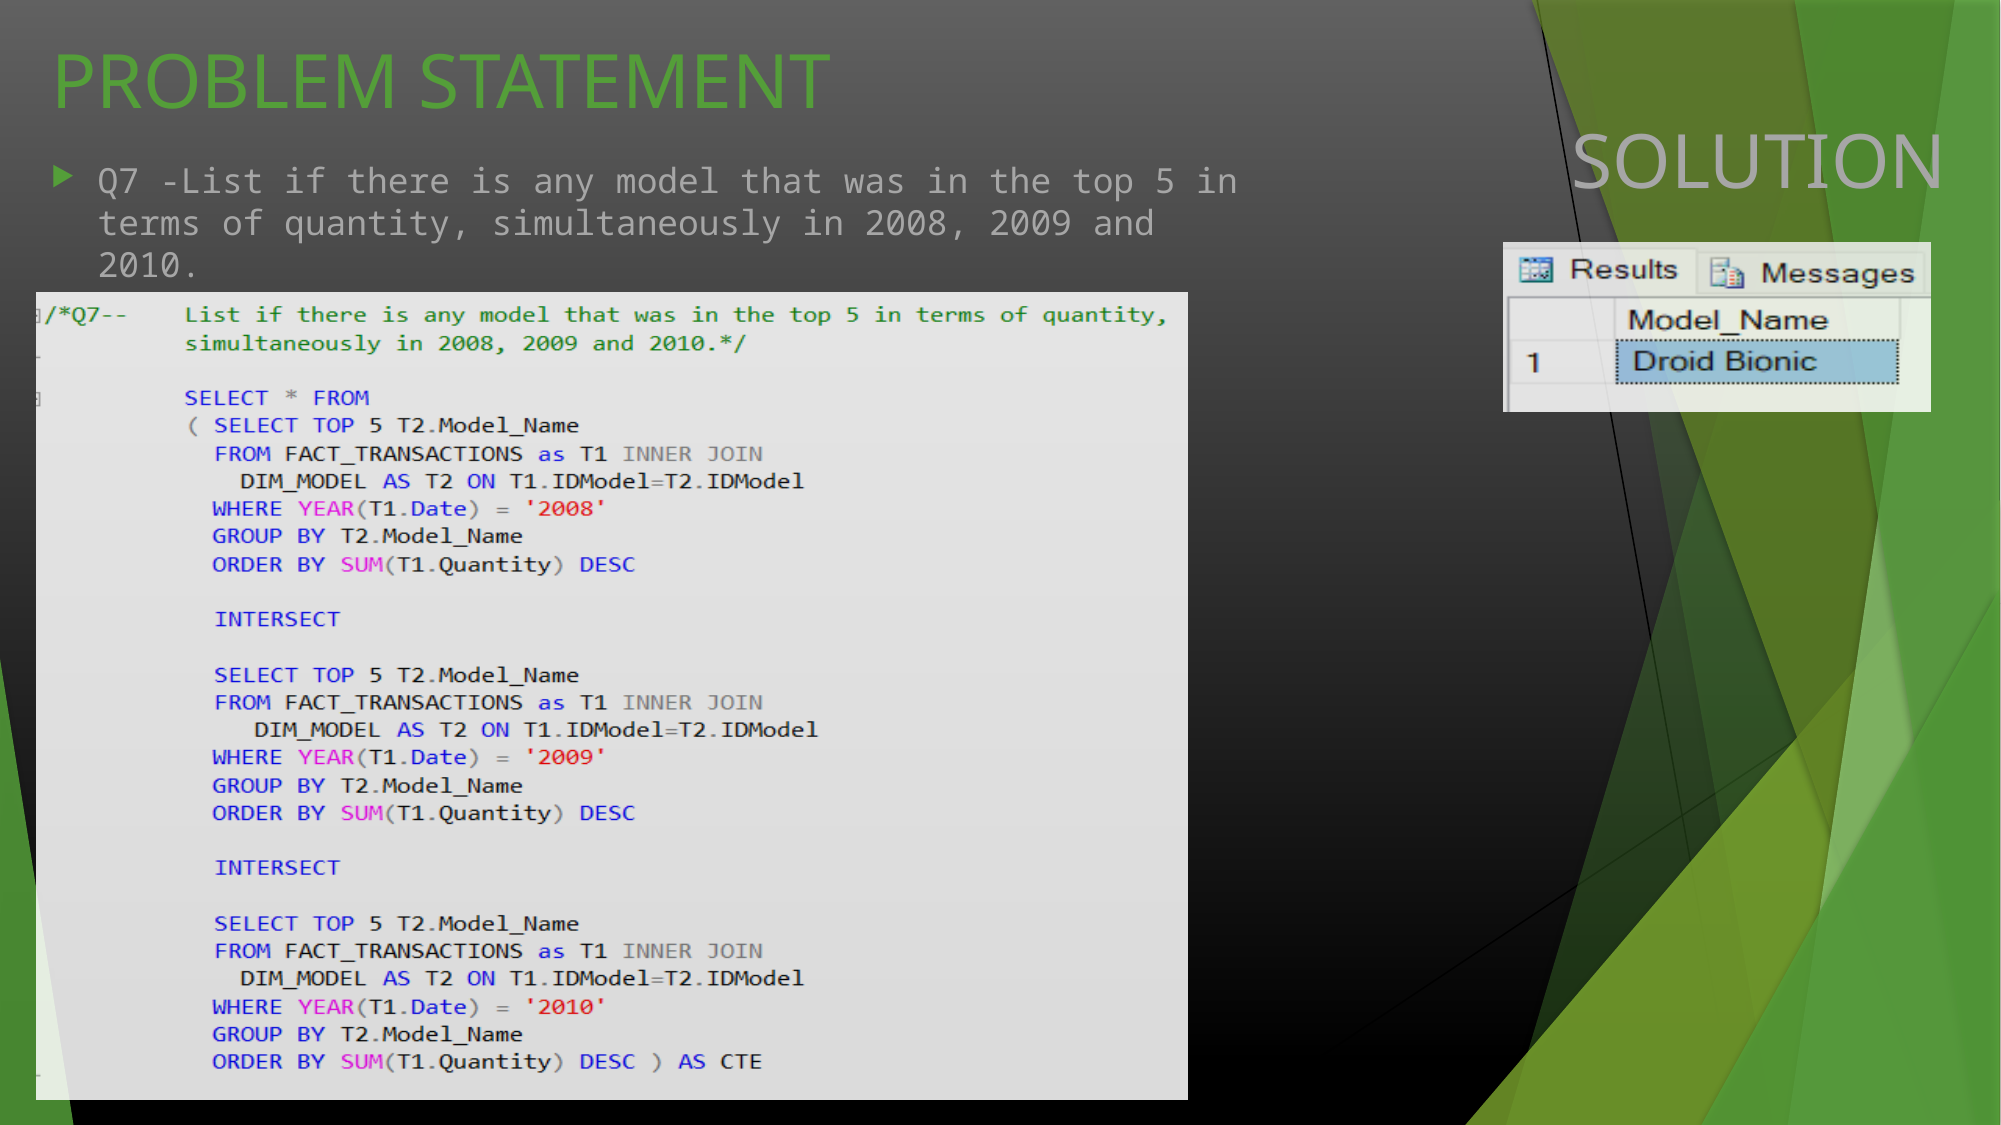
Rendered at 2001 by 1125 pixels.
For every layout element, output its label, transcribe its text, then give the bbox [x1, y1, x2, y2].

title PROBLEM STATEMENT [36, 25, 1447, 243]
text_box Q7 -List if there is any model that was in the top 5 in terms of quantity, simultaneously in 2008, 2009 and 2010. [36, 151, 1262, 293]
text_box SOLUTION [1556, 106, 2000, 323]
picture [1502, 241, 1931, 413]
picture [35, 291, 1189, 1100]
